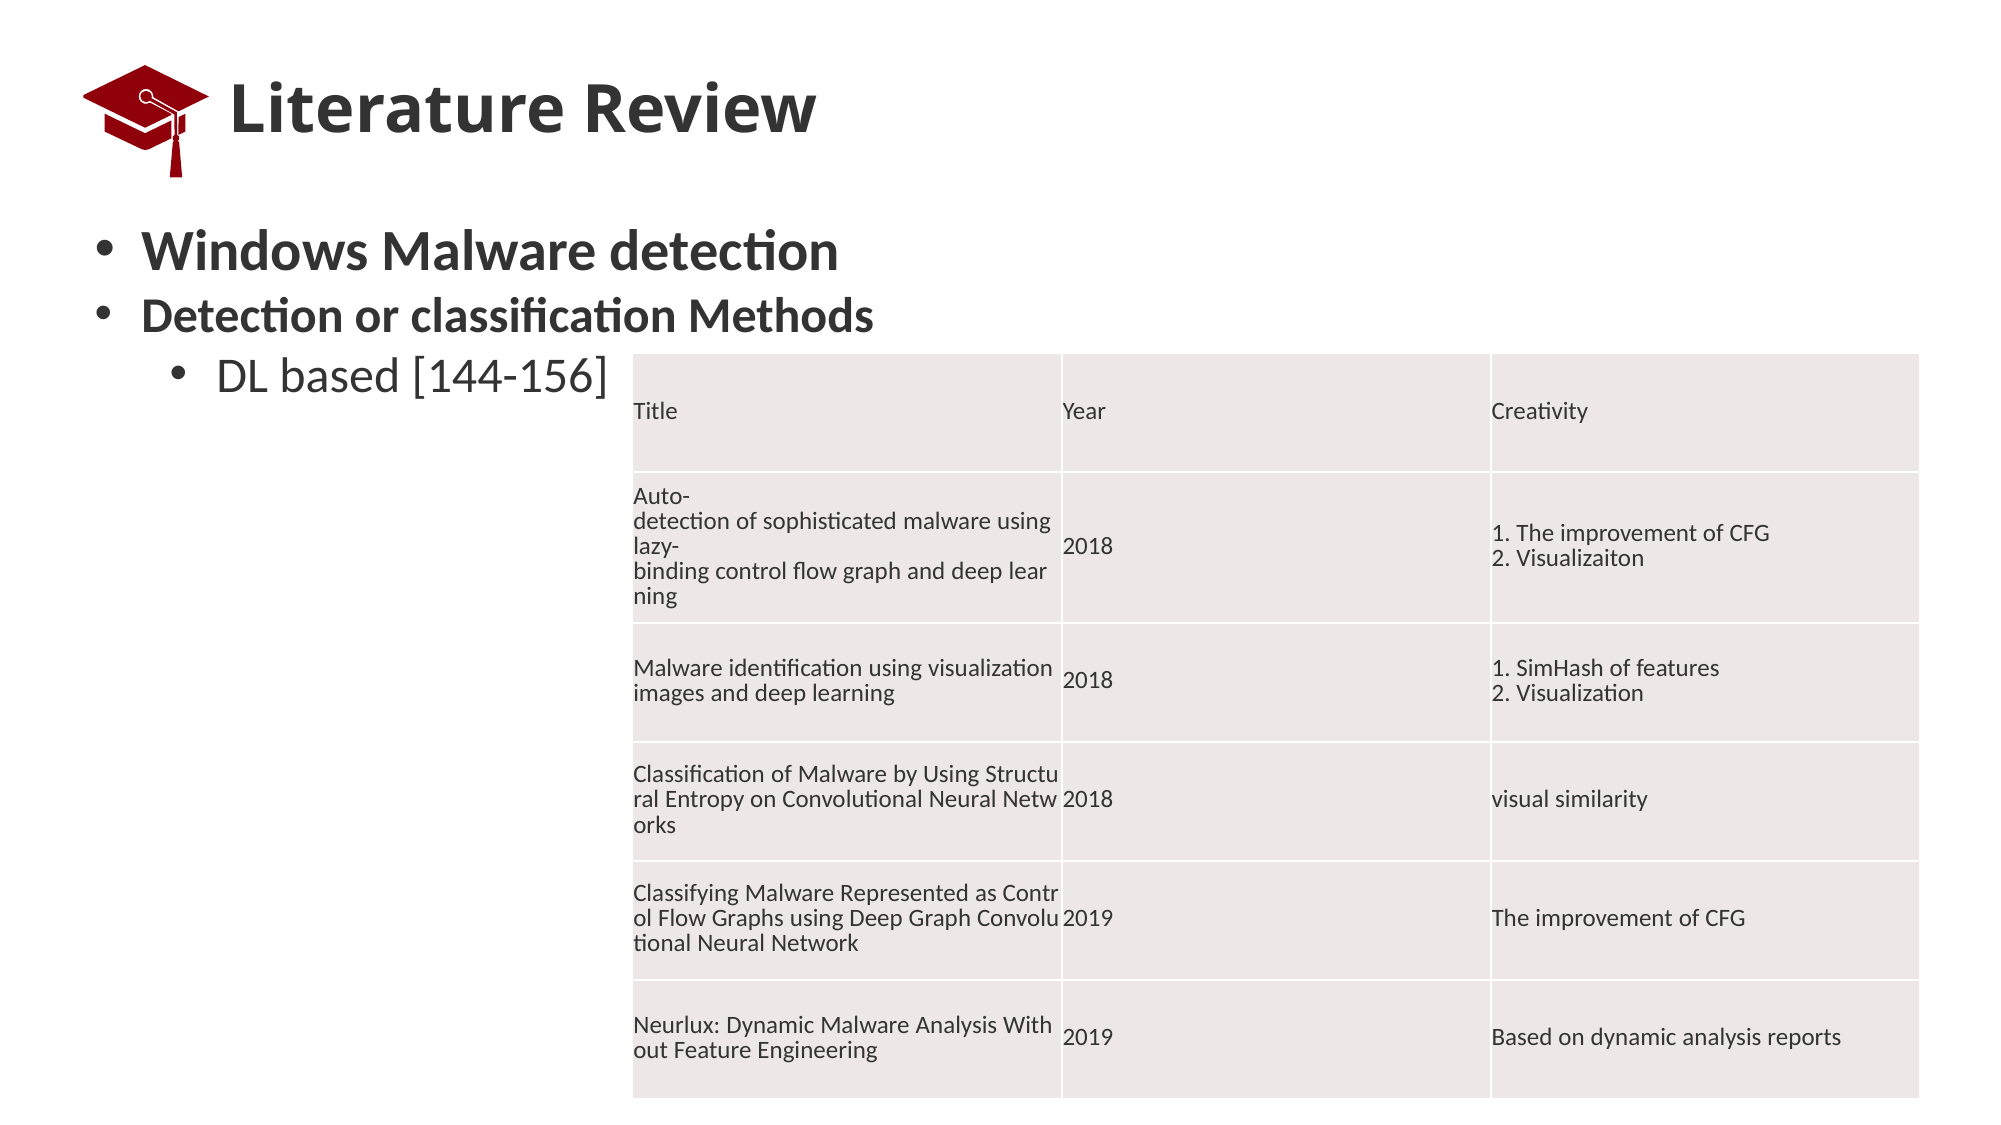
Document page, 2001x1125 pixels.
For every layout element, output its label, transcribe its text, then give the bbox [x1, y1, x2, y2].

table_cell 1. SimHash of features 2. Visualization [1492, 624, 1919, 741]
table_cell visual similarity [1492, 743, 1919, 860]
table_cell Based on dynamic analysis reports [1492, 981, 1919, 1098]
table_cell 1. The improvement of CFG 2. Visualizaiton [1492, 473, 1919, 622]
table_cell Auto-detection of sophisticated malware using lazy-binding control flow graph and deep learning [633, 473, 1061, 622]
table_cell 2019 [1063, 981, 1490, 1098]
table_cell The improvement of CFG [1492, 862, 1919, 979]
table_cell 2018 [1063, 473, 1490, 622]
table_cell Malware identification using visualization images and deep learning [633, 624, 1061, 741]
table_cell Classifying Malware Represented as Control Flow Graphs using Deep Graph Convolutional Neural Network [633, 862, 1061, 979]
table_header Creativity [1492, 354, 1919, 471]
table_cell Neurlux: Dynamic Malware Analysis Without Feature Engineering [633, 981, 1061, 1098]
title Literature Review [213, 55, 1406, 168]
table_cell 2018 [1063, 624, 1490, 741]
table_header Title [633, 354, 1061, 471]
table_cell 2019 [1063, 862, 1490, 979]
table_header Year [1063, 354, 1490, 471]
table_cell Classification of Malware by Using Structural Entropy on Convolutional Neural Networks [633, 743, 1061, 860]
text_box Windows Malware detection Detection or classification Methods DL based [144-156] [79, 204, 1692, 470]
table_cell 2018 [1063, 743, 1490, 860]
